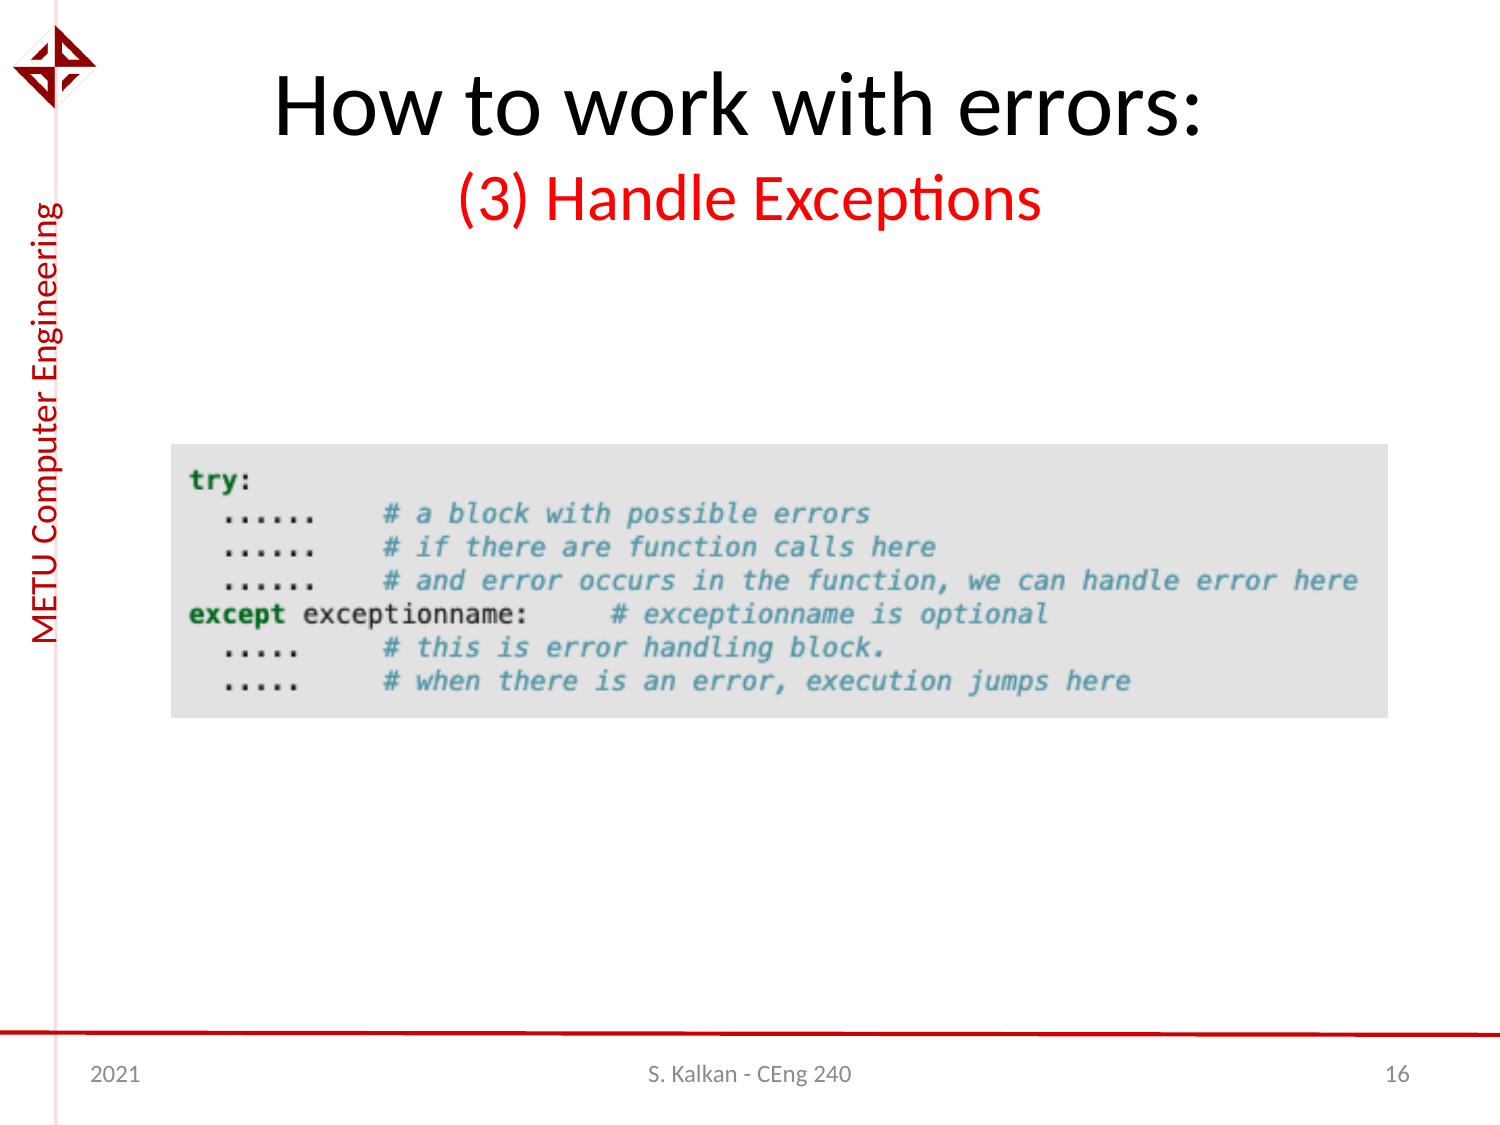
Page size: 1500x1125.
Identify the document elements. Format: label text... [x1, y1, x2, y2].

picture [58, 24, 97, 109]
picture [12, 24, 54, 109]
slide_number 2021 [75, 1042, 425, 1103]
picture [170, 444, 1389, 718]
slide_number 16 [1074, 1042, 1425, 1103]
footer S. Kalkan - CEng 240 [512, 1042, 988, 1103]
title How to work with errors: (3) Handle Exceptions [75, 45, 1425, 233]
